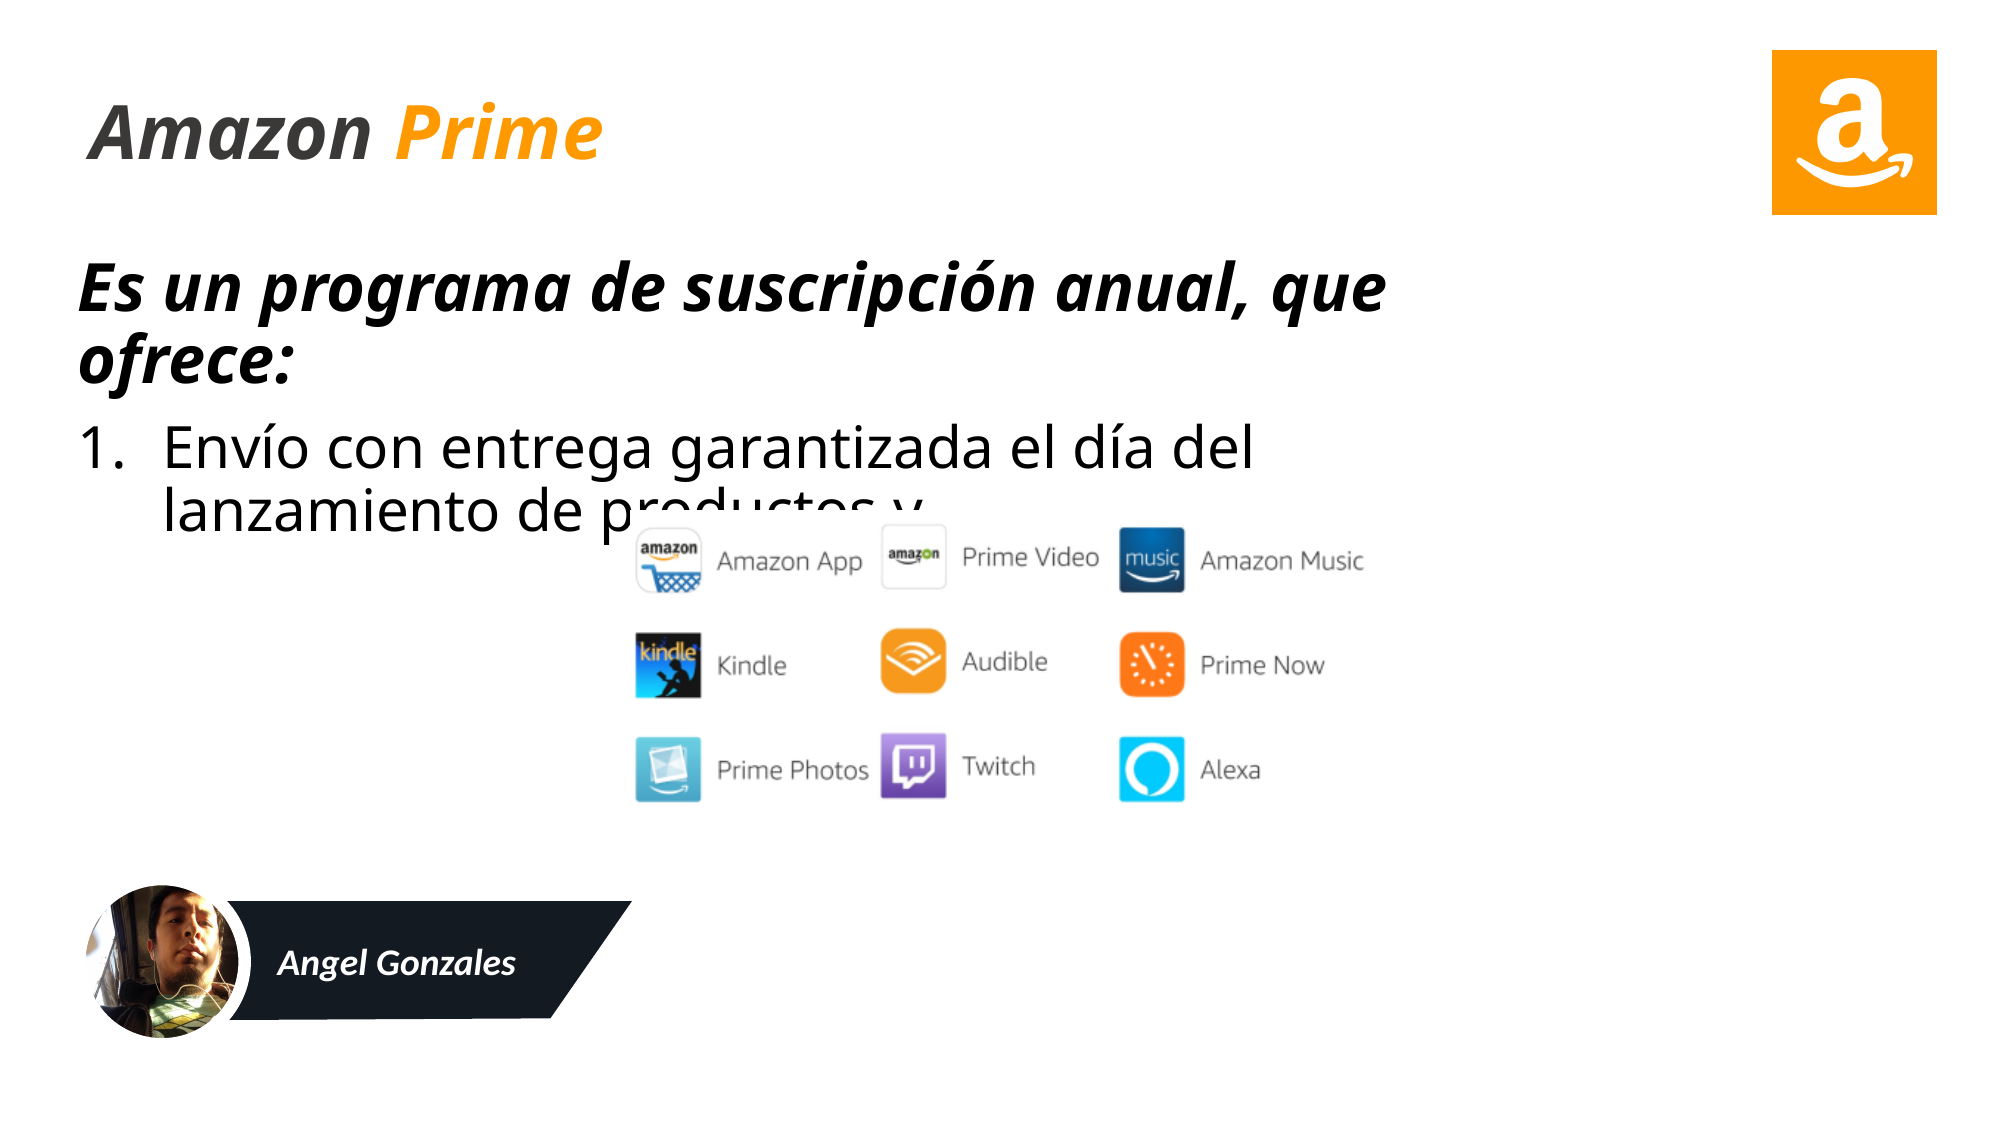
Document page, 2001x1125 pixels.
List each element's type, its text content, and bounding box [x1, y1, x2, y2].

list Es un programa de suscripción anual, que ofrece: Envío con entrega garantizada el día del lanzamiento de productos y .... [63, 245, 1501, 775]
text_box Amazon Prime [63, 50, 632, 220]
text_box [79, 879, 632, 1045]
picture [630, 510, 1370, 826]
picture [1772, 50, 1937, 215]
